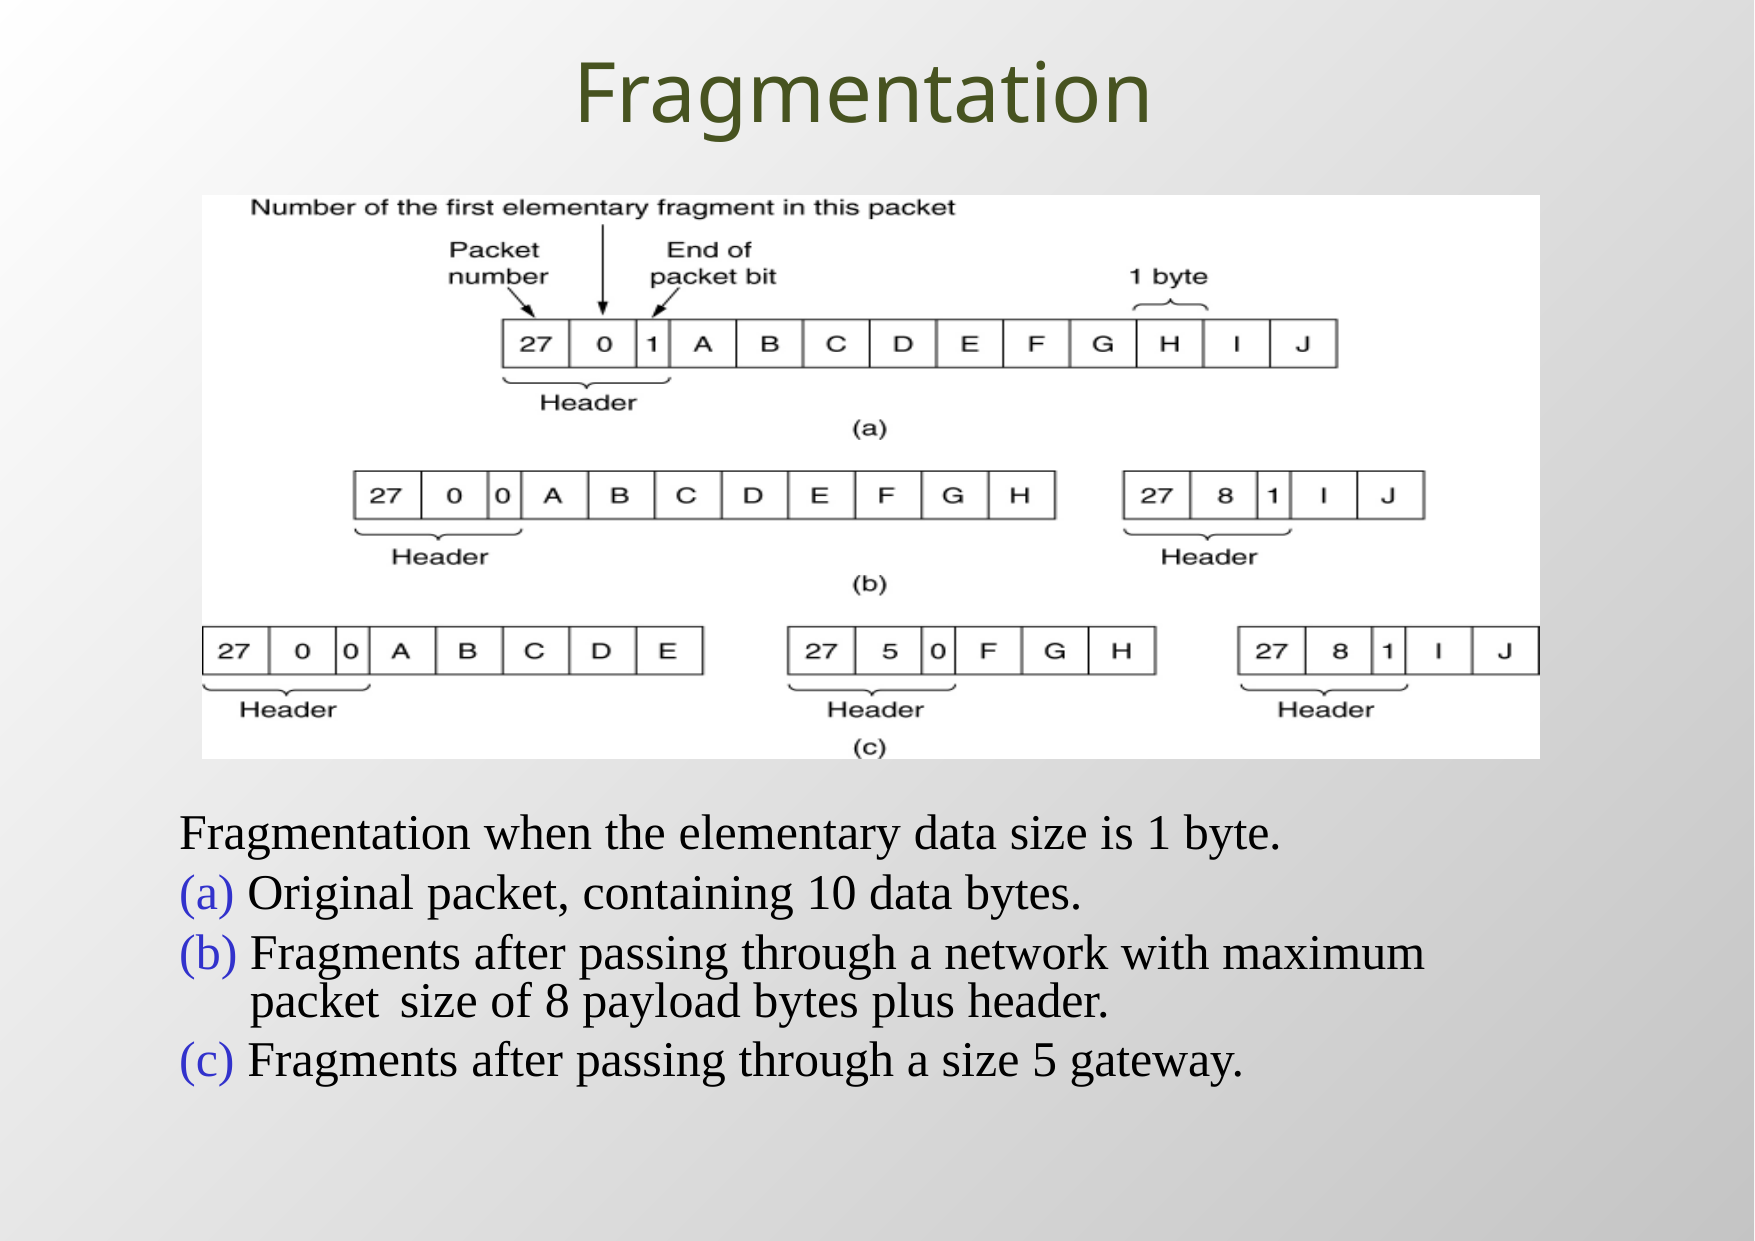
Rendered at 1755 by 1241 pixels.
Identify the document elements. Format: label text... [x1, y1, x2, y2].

title Fragmentation [532, 0, 1220, 192]
text_box Fragmentation when the elementary data size is 1 byte. Original packet, containing 10 data bytes. Fragments after passing through a network with maximum packet size of 8 payload bytes plus header. Fragments after passing through a size 5 gateway. [177, 797, 1568, 1087]
picture [201, 194, 1540, 759]
